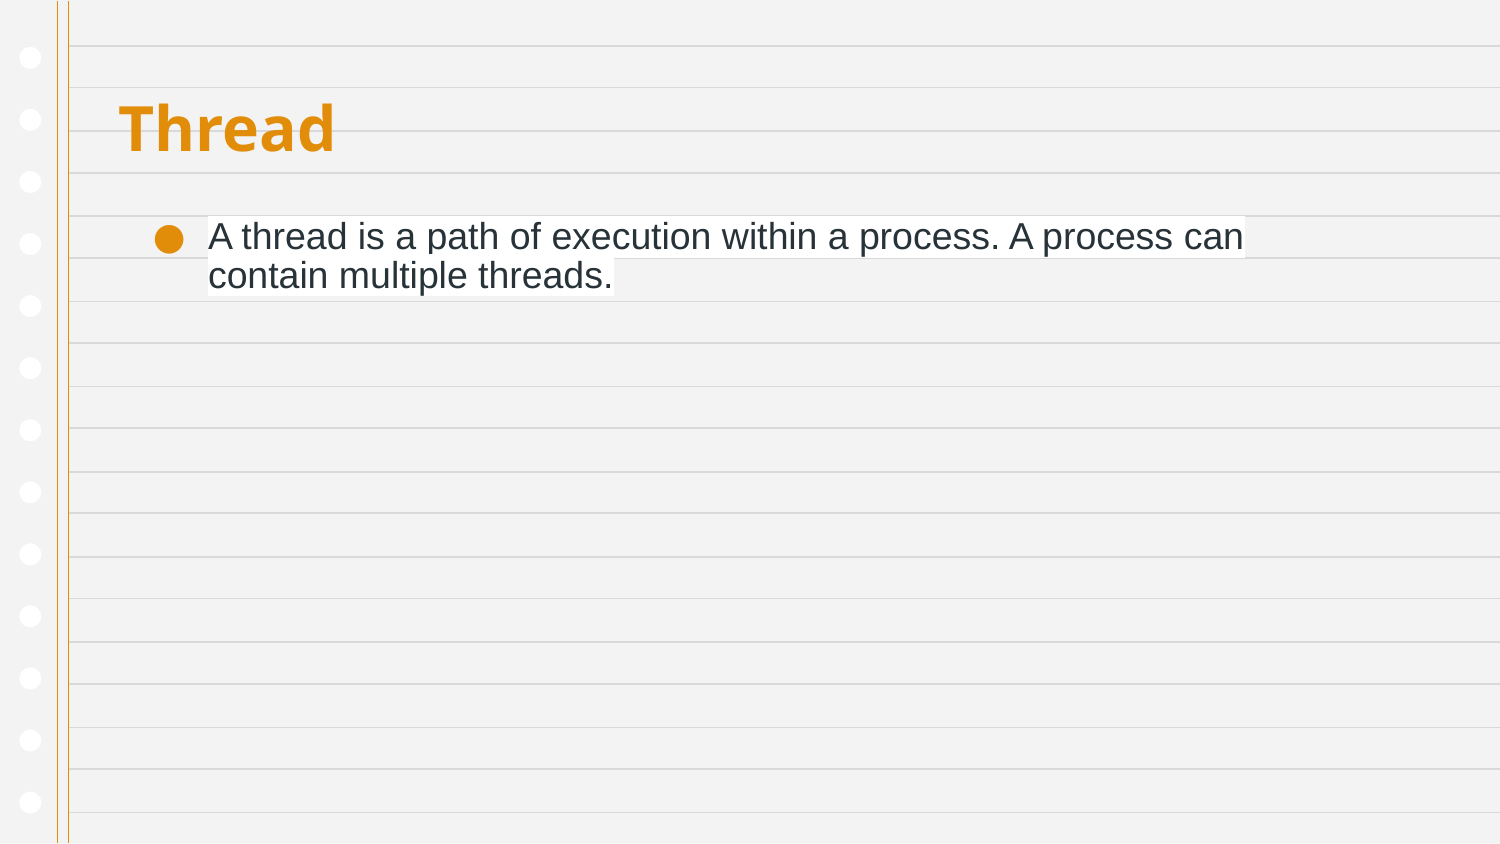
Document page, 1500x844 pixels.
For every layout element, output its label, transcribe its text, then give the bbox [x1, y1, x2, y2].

title Thread [118, 88, 1382, 148]
list A thread is a path of execution within a process. A process can contain multiple threads. [118, 204, 1382, 769]
